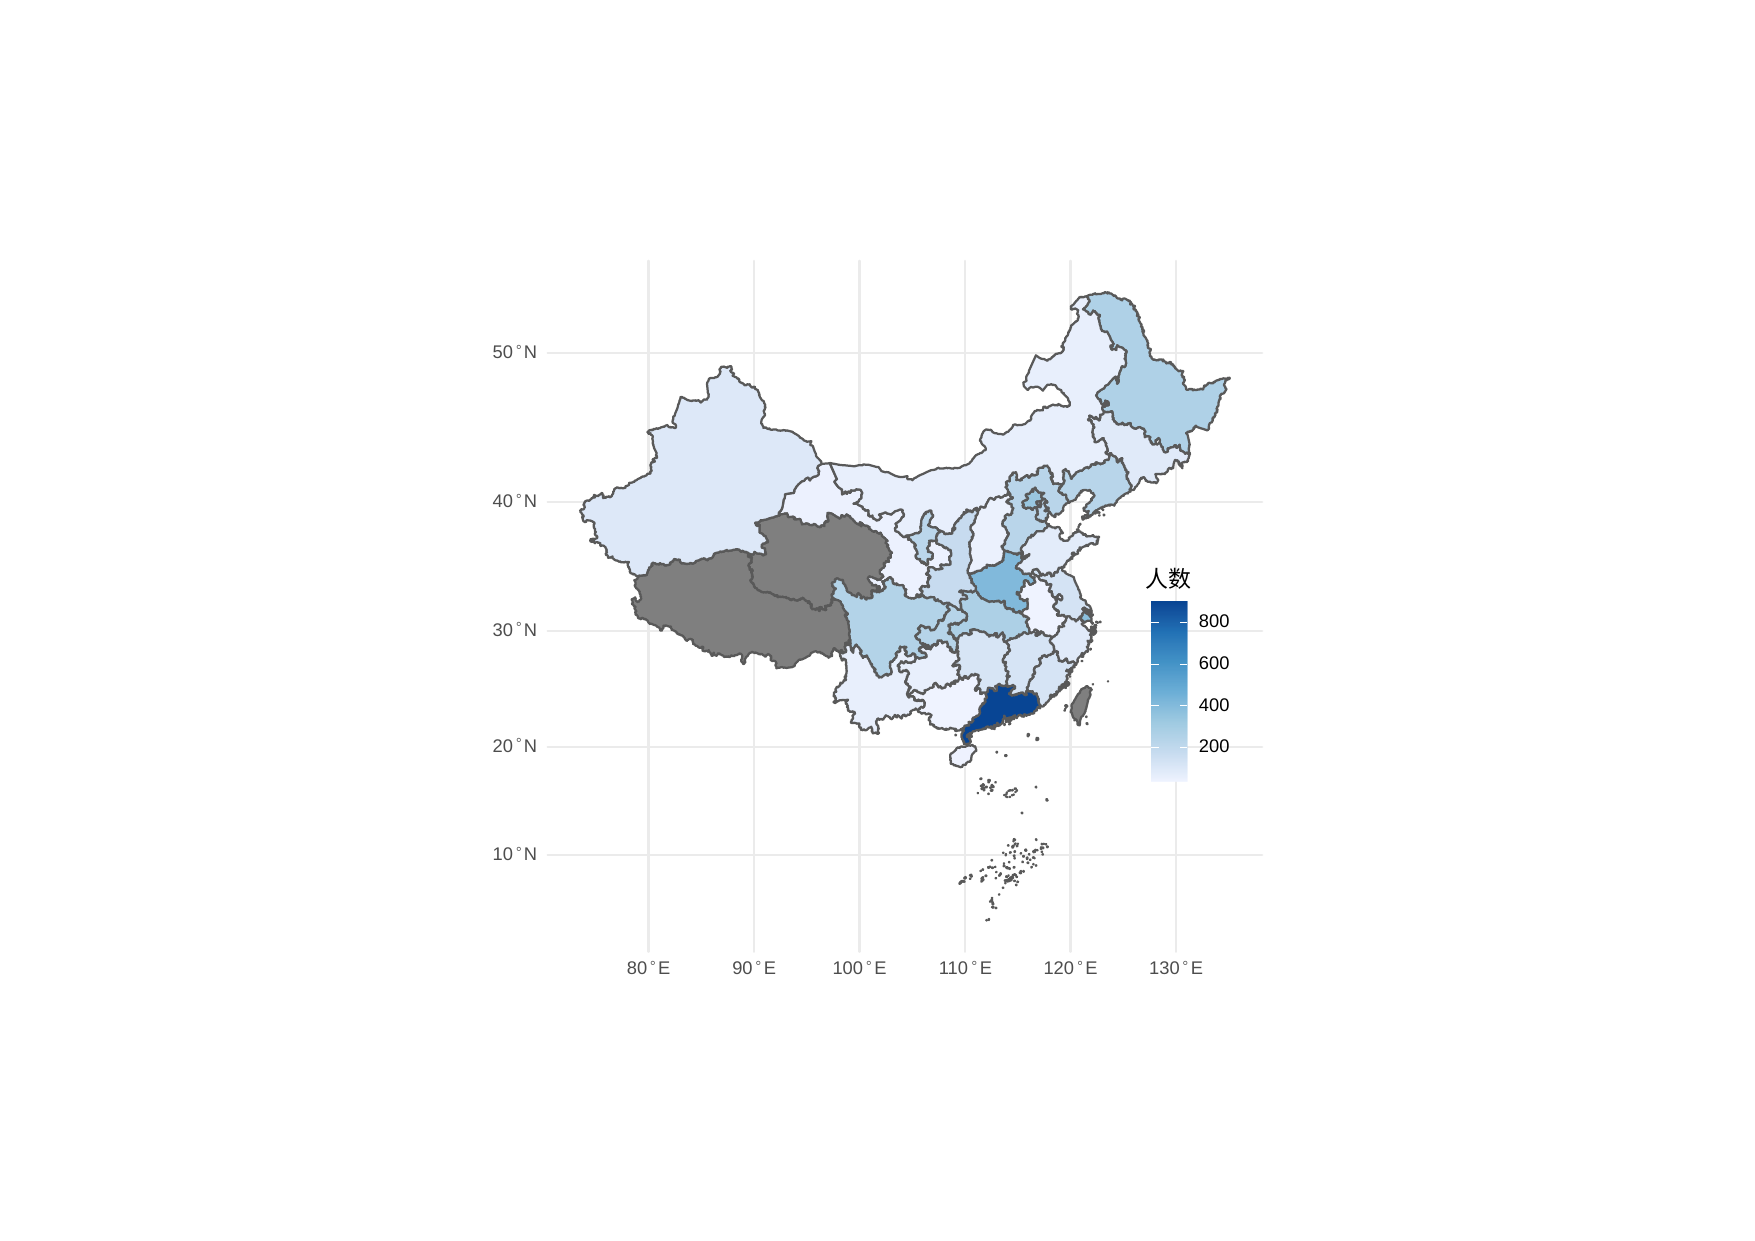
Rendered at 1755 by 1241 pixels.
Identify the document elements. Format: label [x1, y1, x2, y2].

text_box [277, 249, 1478, 992]
